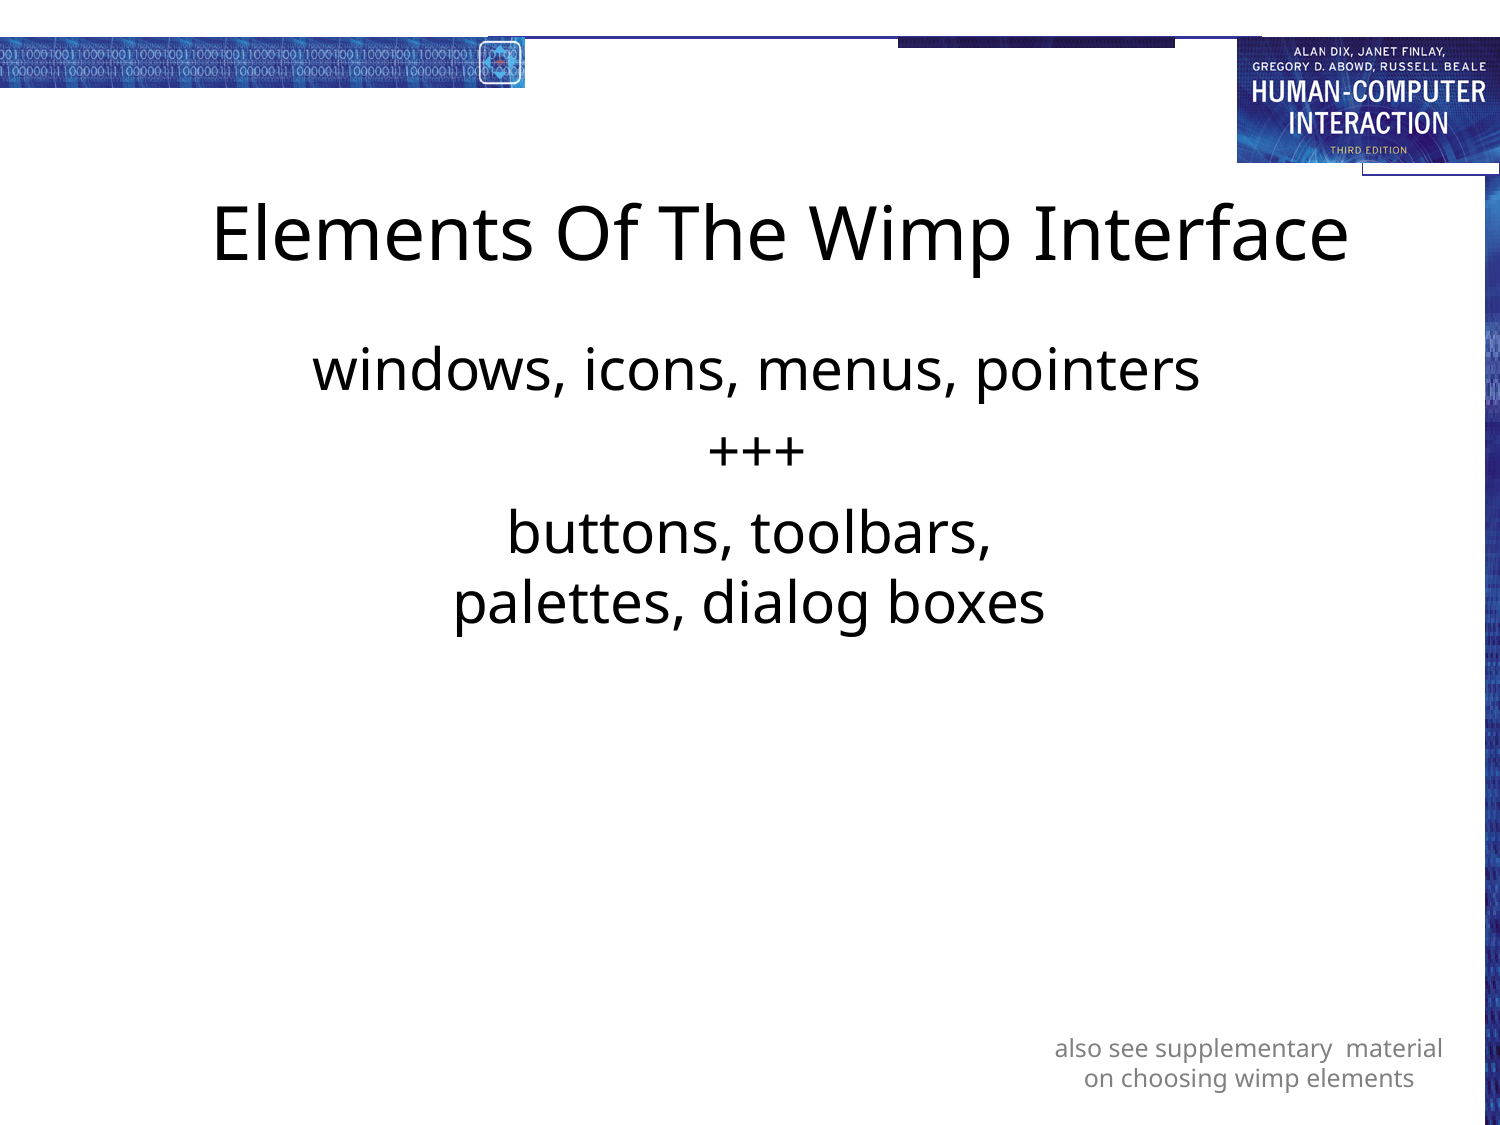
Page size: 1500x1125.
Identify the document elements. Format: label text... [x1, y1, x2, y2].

text_box also see supplementary material on choosing wimp elements [1024, 1024, 1474, 1100]
title Elements Of The Wimp Interface [143, 137, 1419, 325]
picture [0, 37, 525, 88]
picture [1485, 176, 1500, 1125]
picture [1237, 37, 1500, 163]
picture [898, 37, 1175, 48]
subtitle windows, icons, menus, pointers +++ buttons, toolbars, palettes, dialog boxes [207, 324, 1308, 686]
